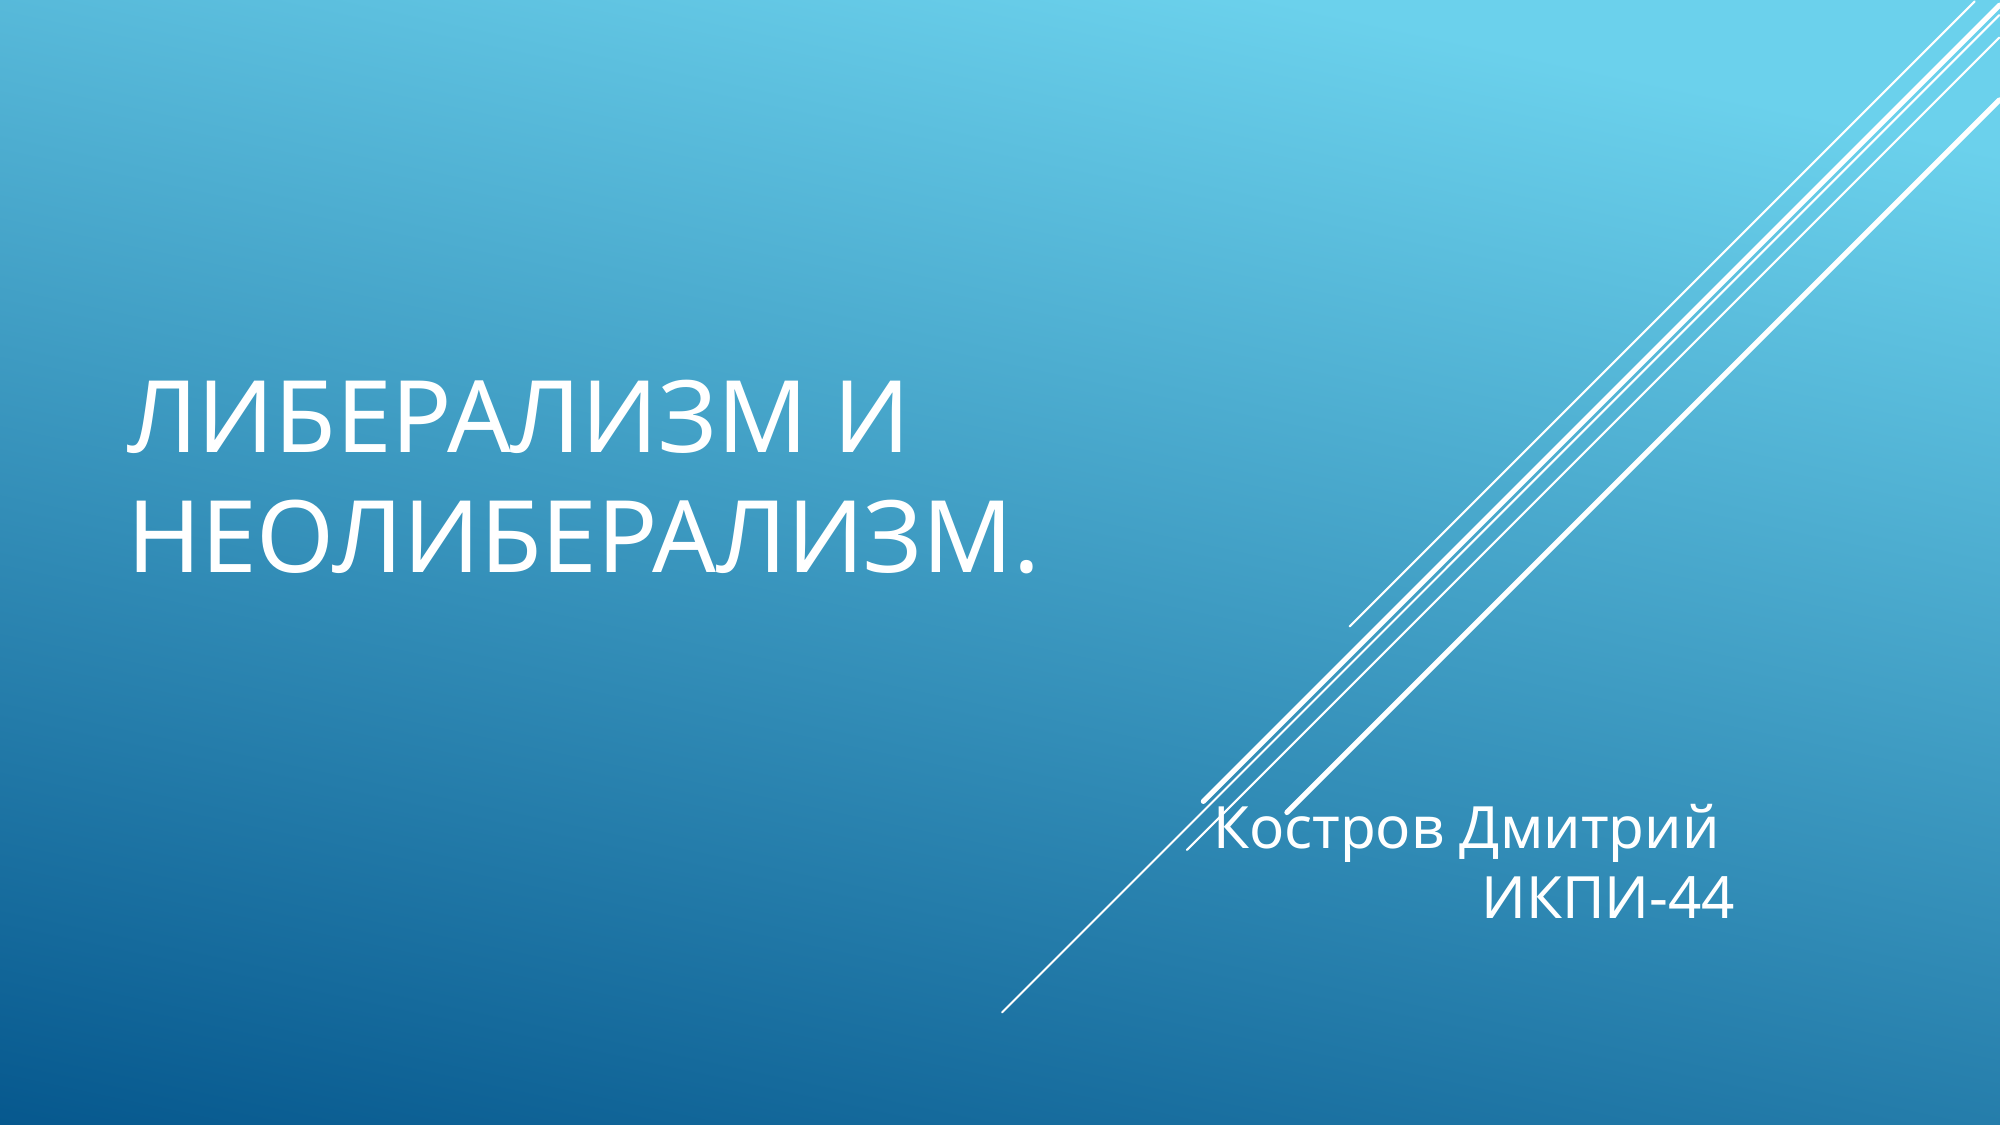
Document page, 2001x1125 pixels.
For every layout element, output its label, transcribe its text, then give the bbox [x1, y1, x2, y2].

subtitle Костров Дмитрий ИКПИ-44 [249, 782, 1750, 1055]
title Либерализм и неолиберализм. [112, 112, 1425, 600]
